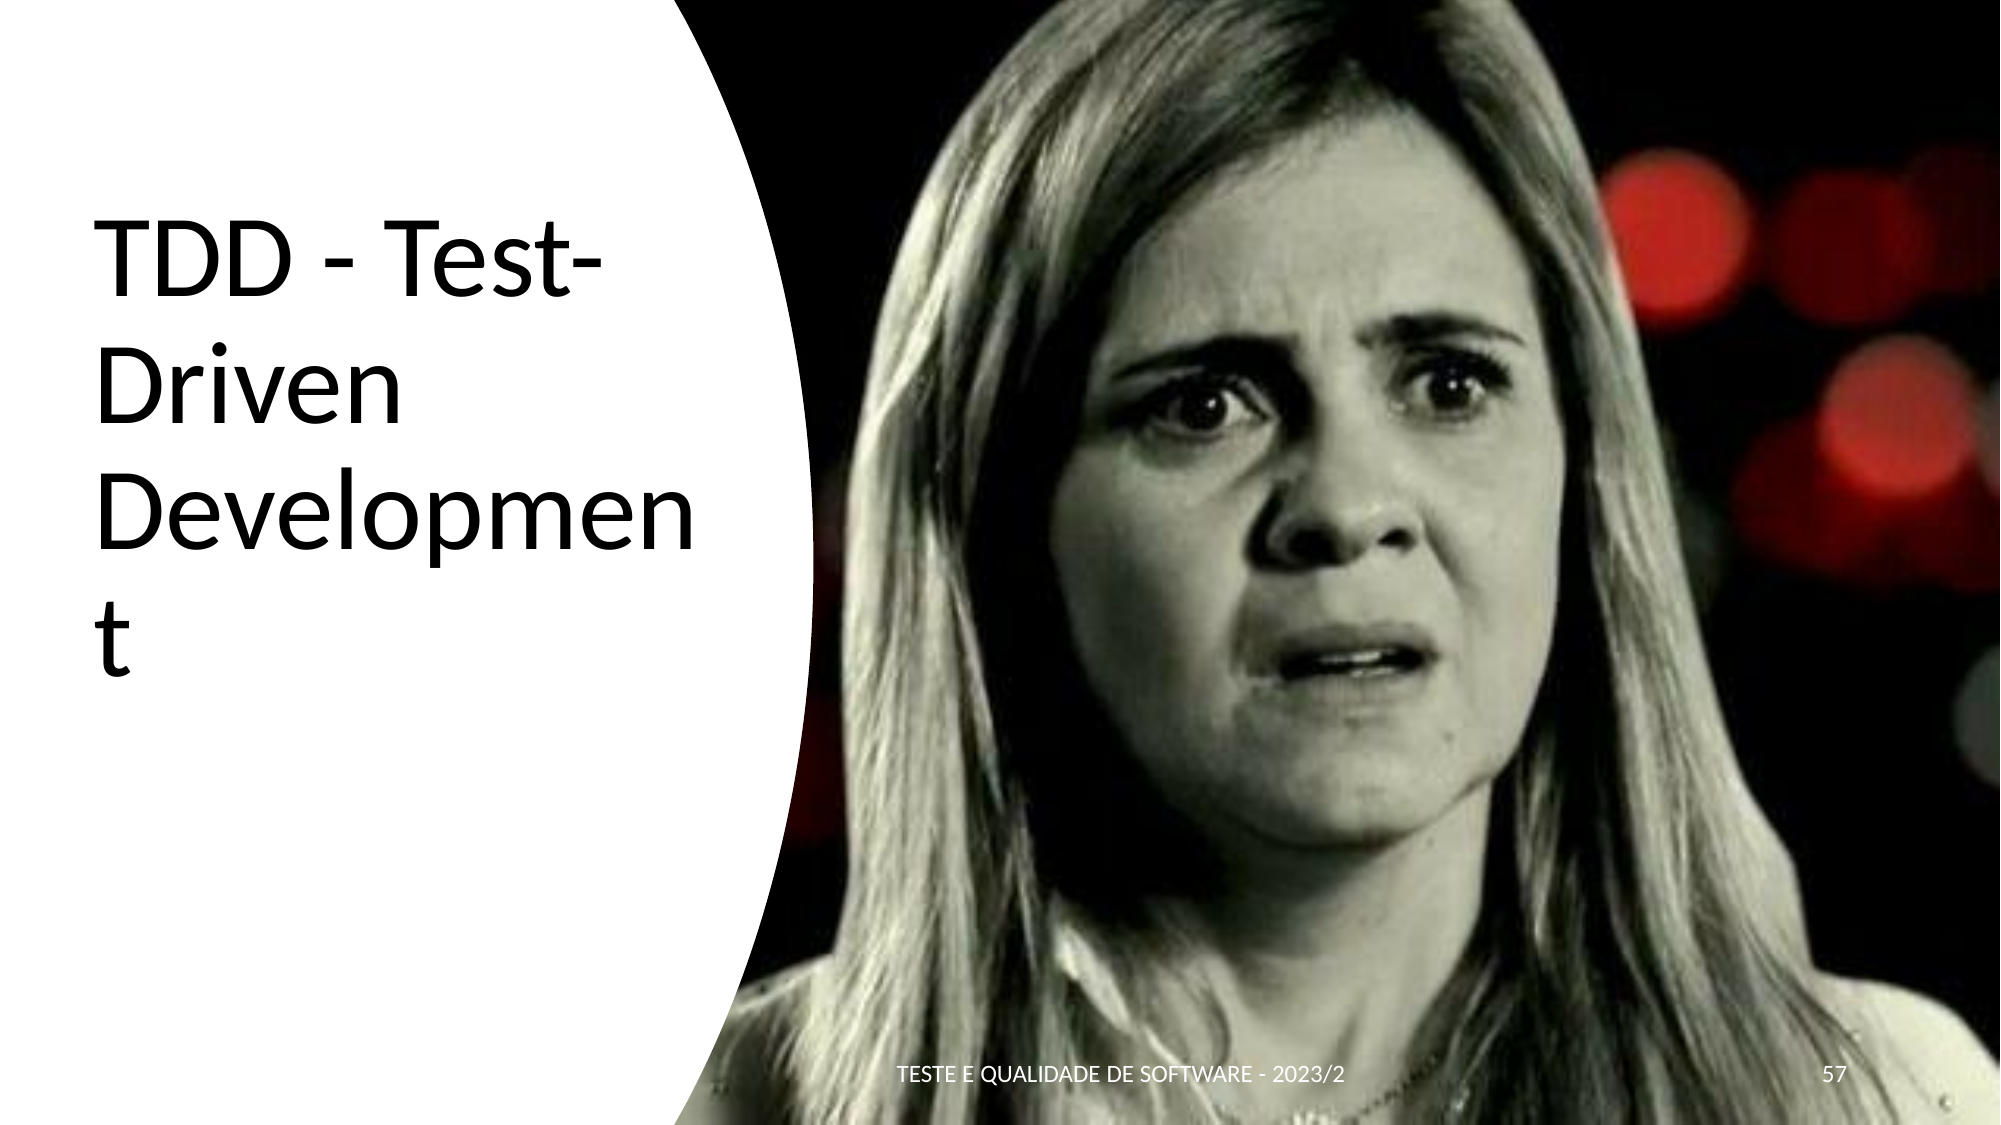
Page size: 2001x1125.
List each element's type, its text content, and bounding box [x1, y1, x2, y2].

title TDD - Test-Driven Development [78, 184, 668, 710]
picture [673, 0, 2000, 1125]
